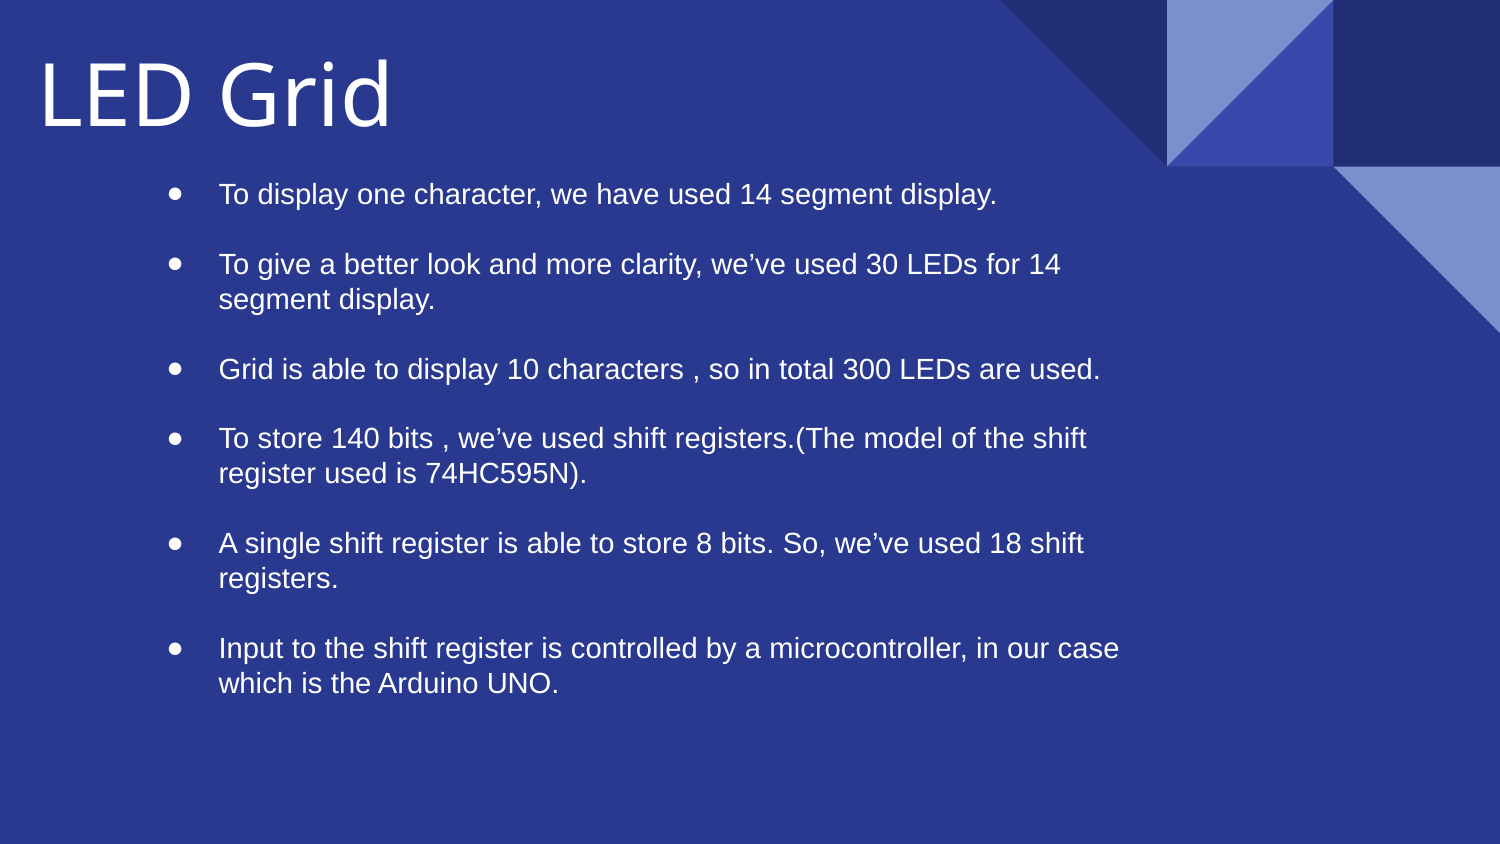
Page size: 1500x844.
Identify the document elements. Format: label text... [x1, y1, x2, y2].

text_box To display one character, we have used 14 segment display. To give a better look and more clarity, we’ve used 30 LEDs for 14 segment display. Grid is able to display 10 characters , so in total 300 LEDs are used. To store 140 bits , we’ve used shift registers.(The model of the shift register used is 74HC595N). A single shift register is able to store 8 bits. So, we’ve used 18 shift registers. Input to the shift register is controlled by a microcontroller, in our case which is the Arduino UNO. [128, 160, 1190, 800]
title LED Grid [22, 22, 427, 161]
